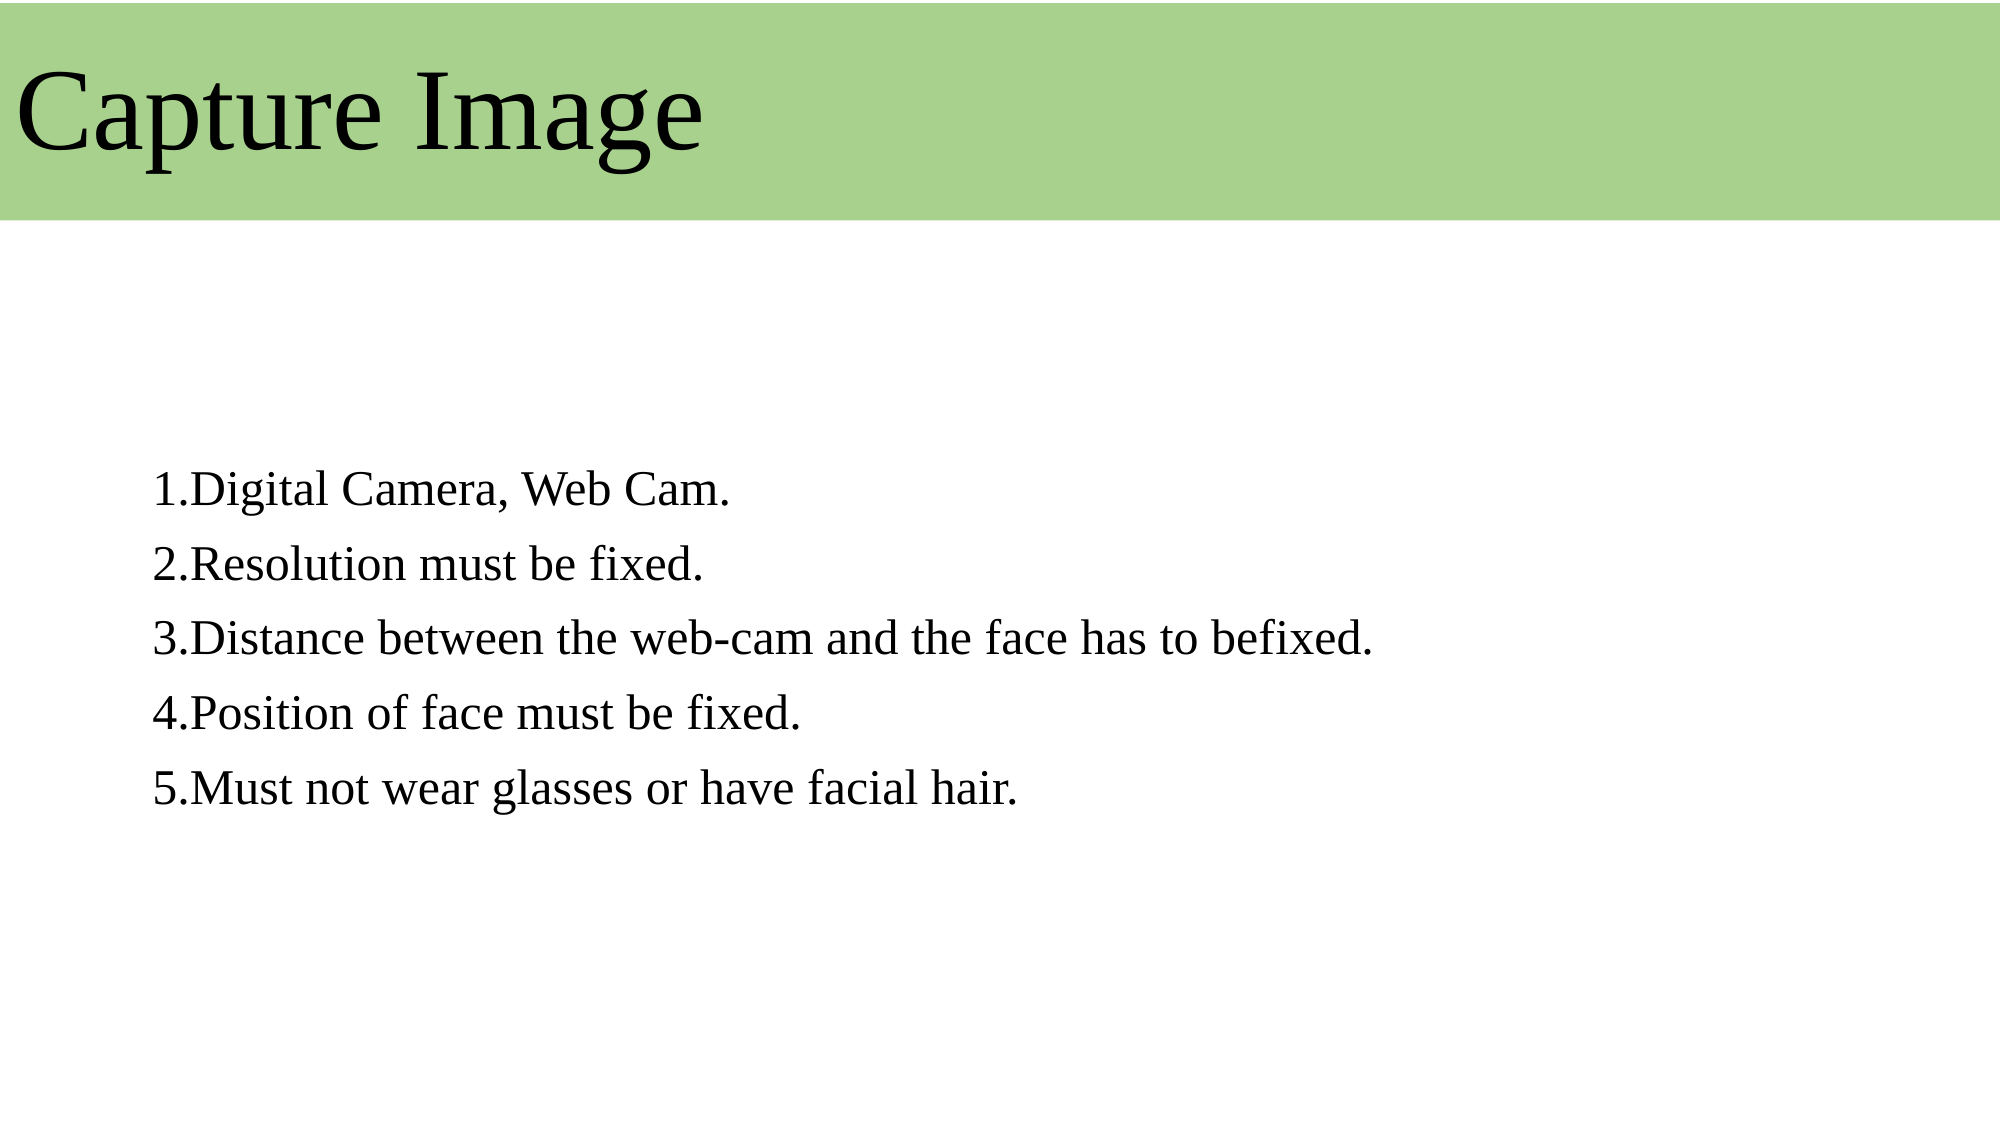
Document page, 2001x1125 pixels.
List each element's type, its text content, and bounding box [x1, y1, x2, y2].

title Capture Image [0, 3, 2000, 221]
list 1.Digital Camera, Web Cam. 2.Resolution must be fixed. 3.Distance between the web-cam and the face has to befixed. 4.Position of face must be fixed. 5.Must not wear glasses or have facial hair. [137, 454, 1863, 1014]
